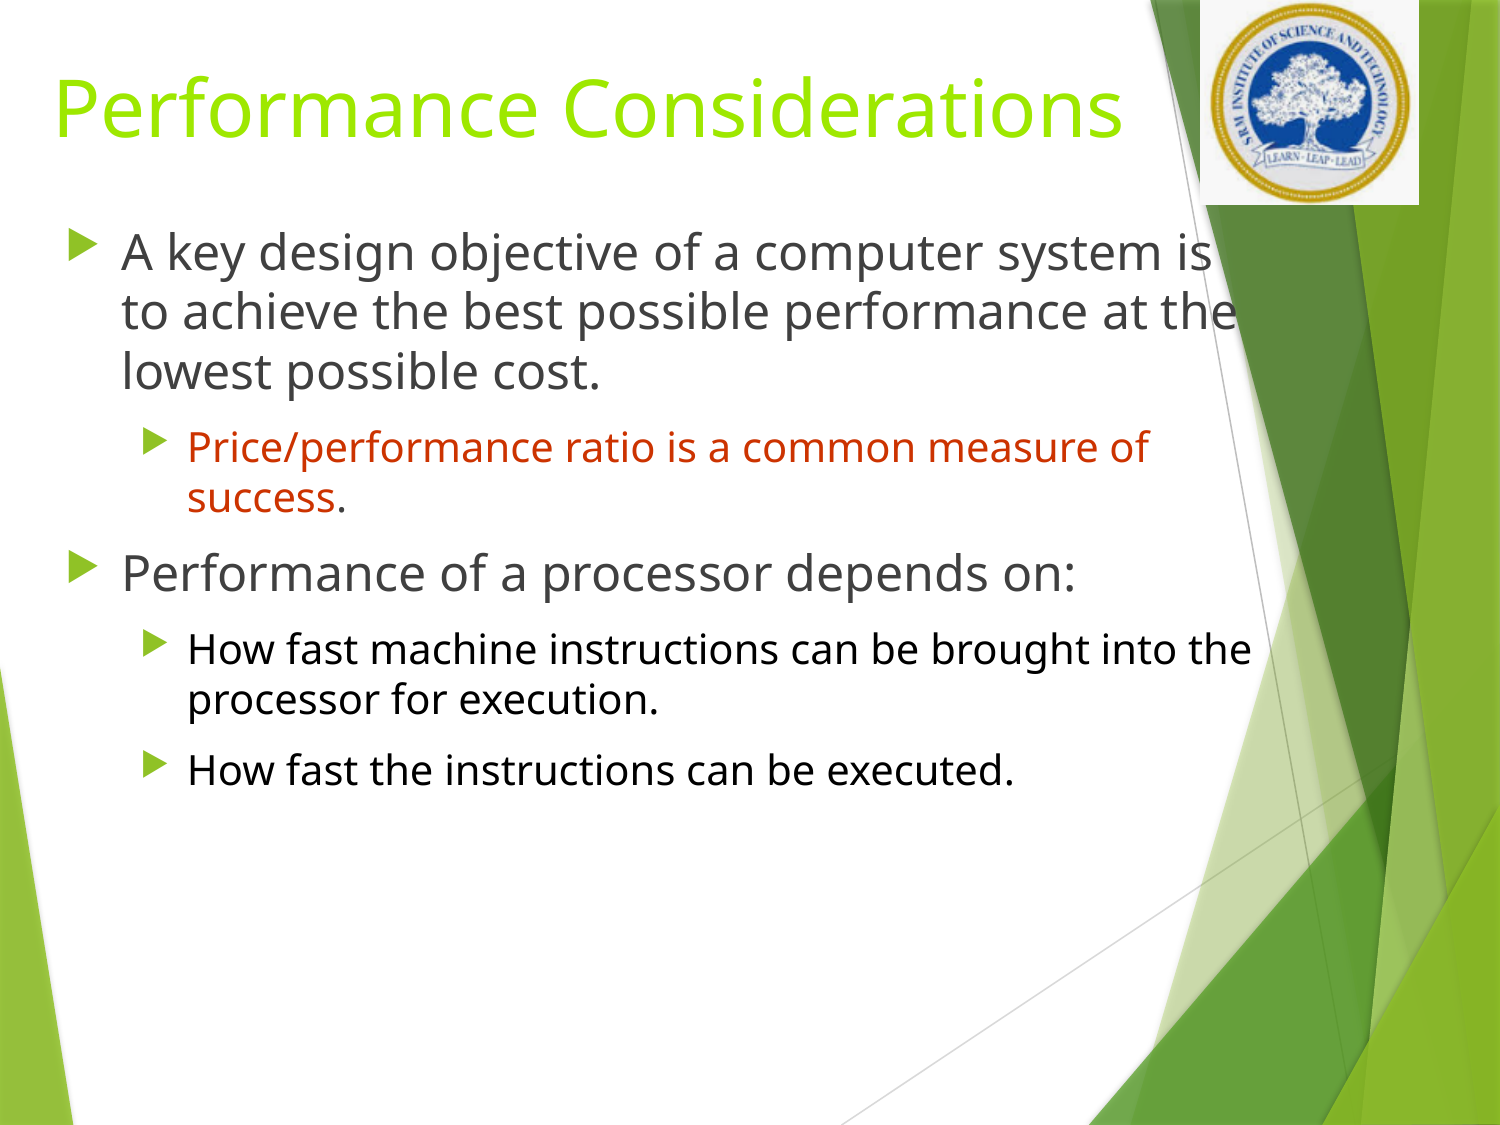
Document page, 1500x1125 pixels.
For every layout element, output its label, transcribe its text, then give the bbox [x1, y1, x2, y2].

picture [1199, 0, 1420, 206]
list A key design objective of a computer system is to achieve the best possible performance at the lowest possible cost. Price/performance ratio is a common measure of success. Performance of a processor depends on: How fast machine instructions can be brought into the processor for execution. How fast the instructions can be executed. [50, 212, 1288, 991]
title Performance Considerations [37, 50, 1194, 163]
